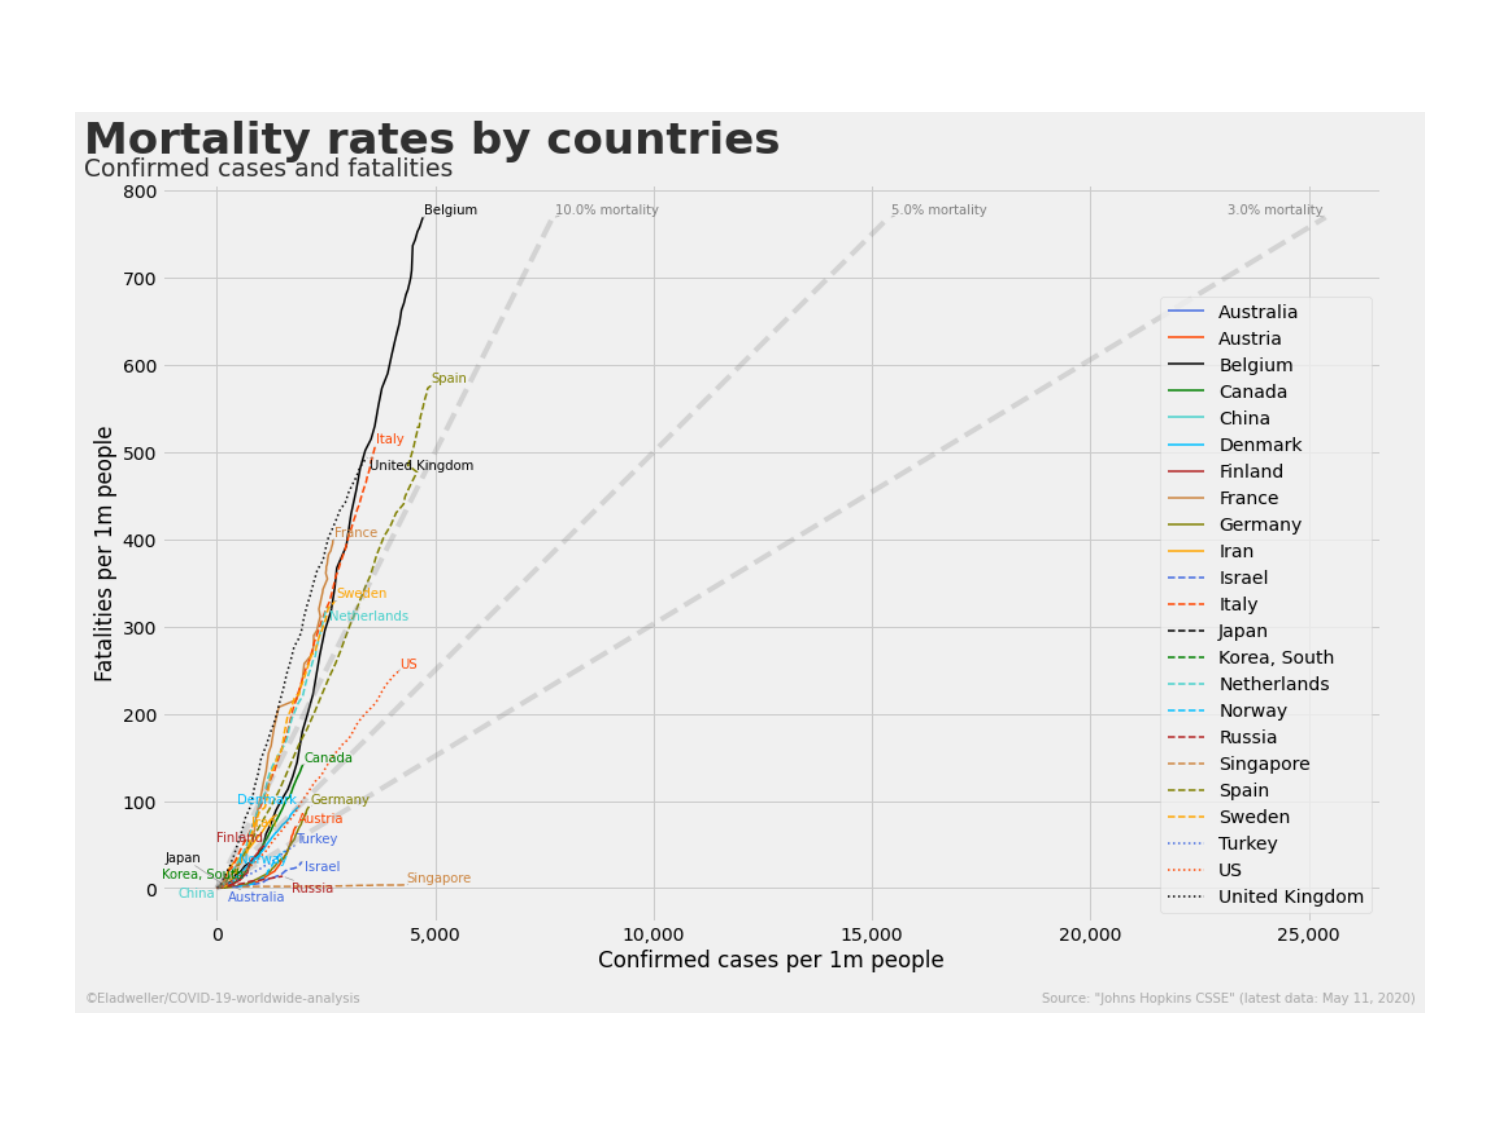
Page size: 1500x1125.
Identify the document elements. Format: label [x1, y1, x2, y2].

picture [74, 112, 1426, 1013]
